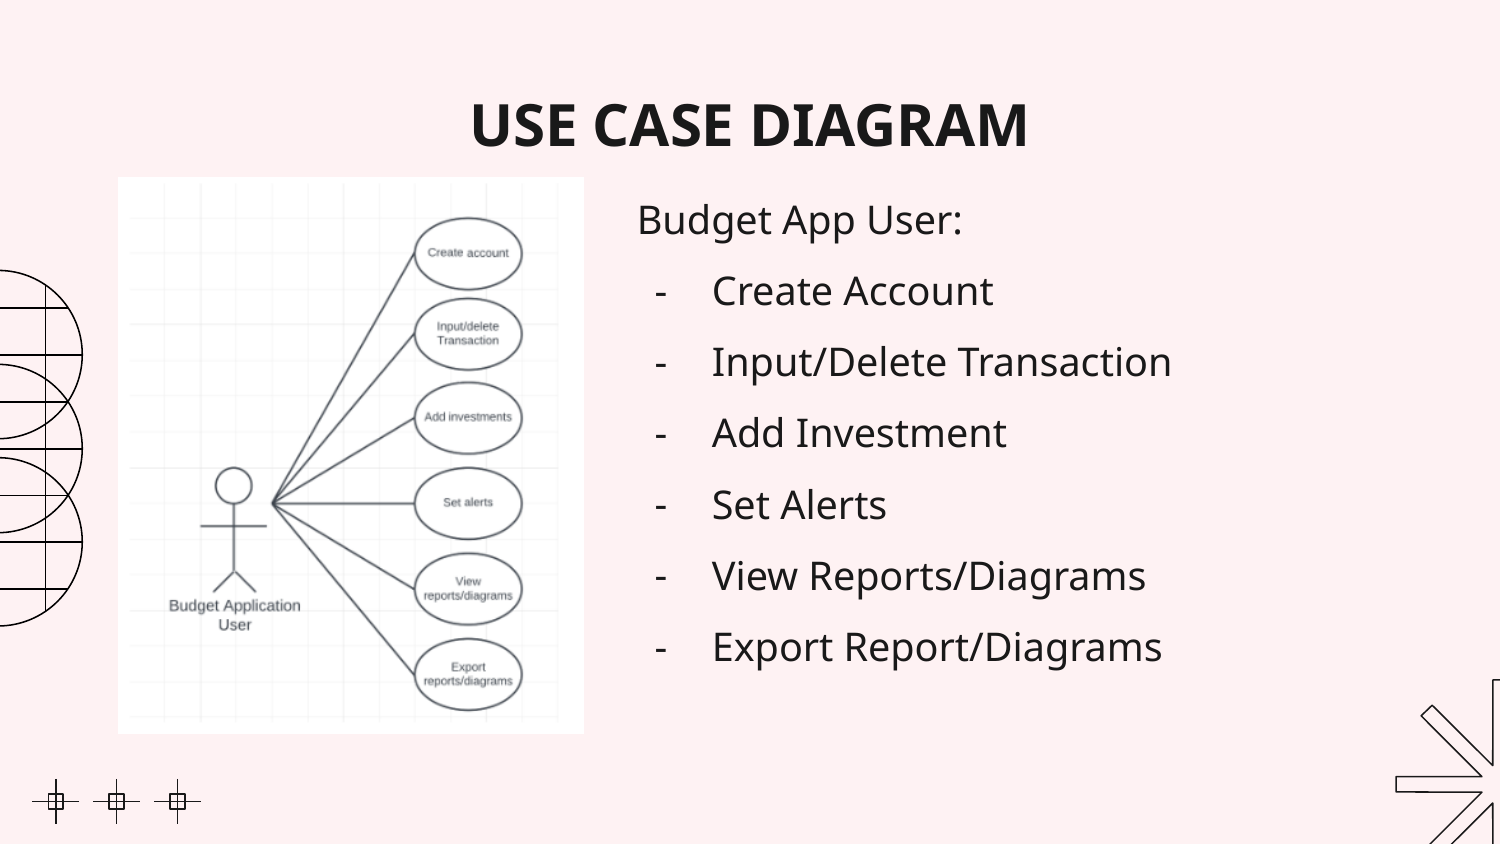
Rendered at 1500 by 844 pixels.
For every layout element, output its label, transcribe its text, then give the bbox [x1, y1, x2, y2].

picture [117, 177, 584, 734]
list Budget App User: Create Account Input/Delete Transaction Add Investment Set Alerts View Reports/Diagrams Export Report/Diagrams [621, 155, 1406, 712]
title USE CASE DIAGRAM [118, 72, 1382, 169]
